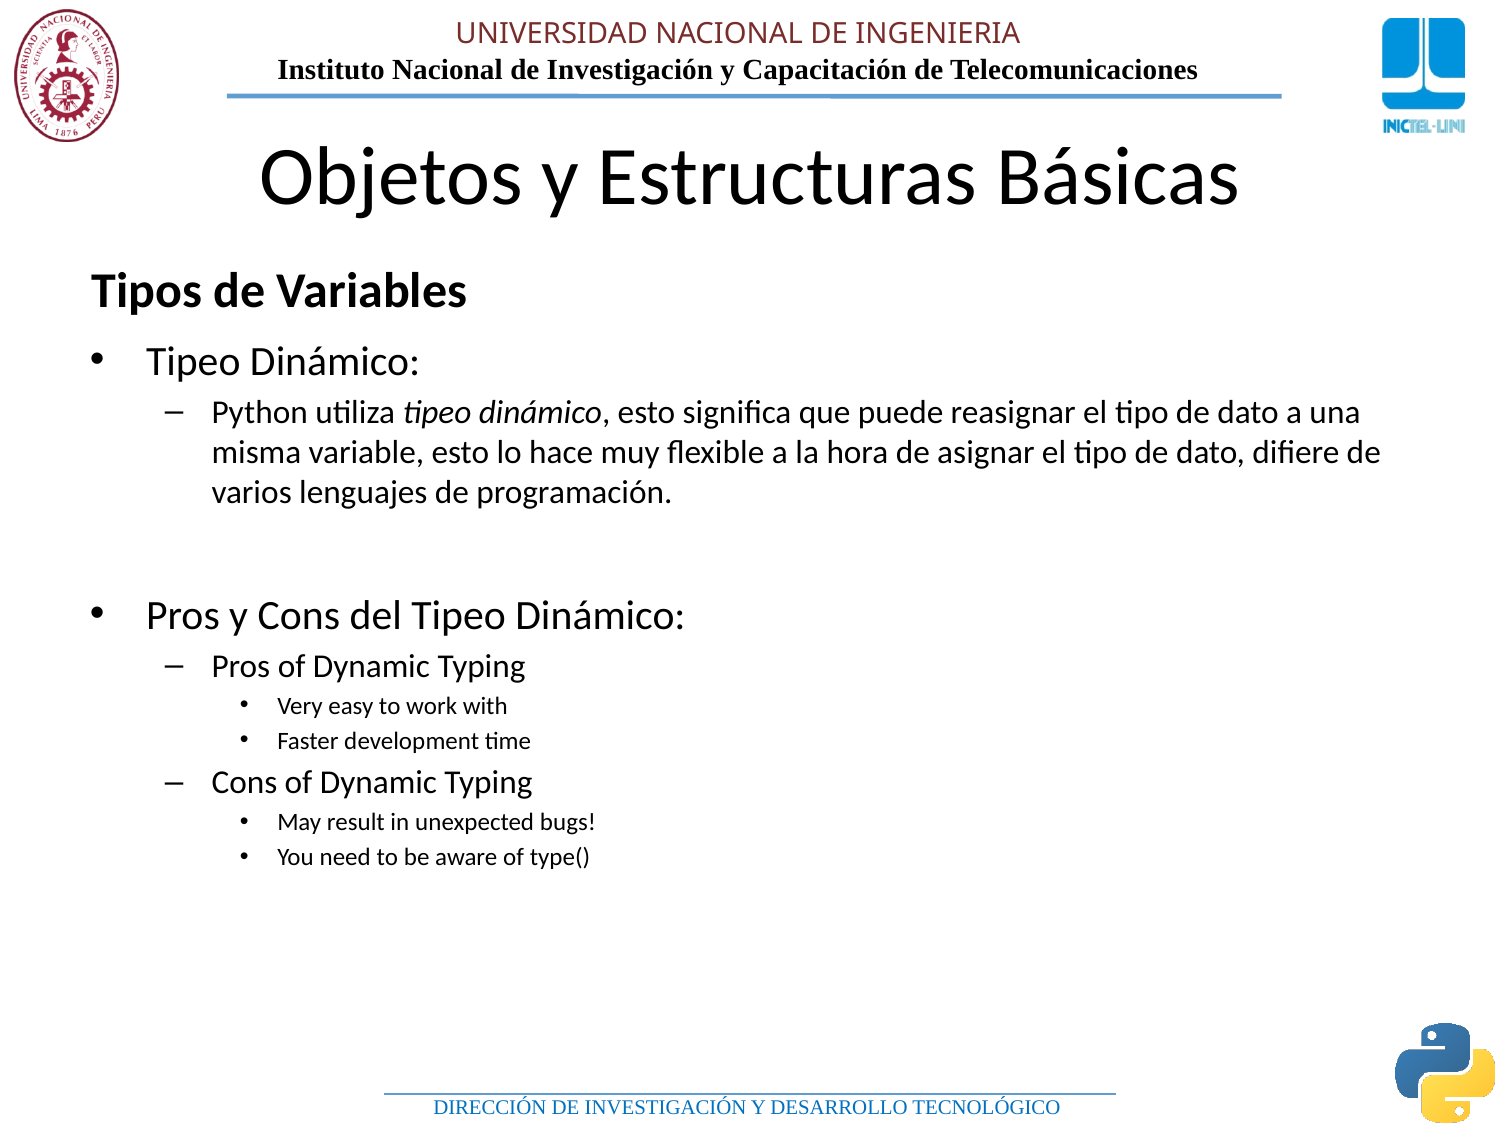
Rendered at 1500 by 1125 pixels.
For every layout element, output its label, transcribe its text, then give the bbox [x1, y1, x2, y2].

picture [1458, 18, 1465, 24]
picture [1395, 1022, 1496, 1123]
text_box Tipos de Variables [77, 250, 483, 326]
picture [1382, 18, 1465, 93]
picture [1382, 18, 1389, 29]
picture [1382, 101, 1465, 133]
title Objetos y Estructuras Básicas [75, 113, 1425, 230]
list Tipeo Dinámico: Python utiliza tipeo dinámico, esto significa que puede reasignar el tipo de dato a una misma variable, esto lo hace muy flexible a la hora de asignar el tipo de dato, difiere de varios lenguajes de programación. Pros y Cons del Tipeo Dinámico: Pros of Dynamic Typing Very easy to work with Faster development time Cons of Dynamic Typing May result in unexpected bugs! You need to be aware of type() [75, 325, 1425, 1069]
picture [14, 9, 119, 142]
